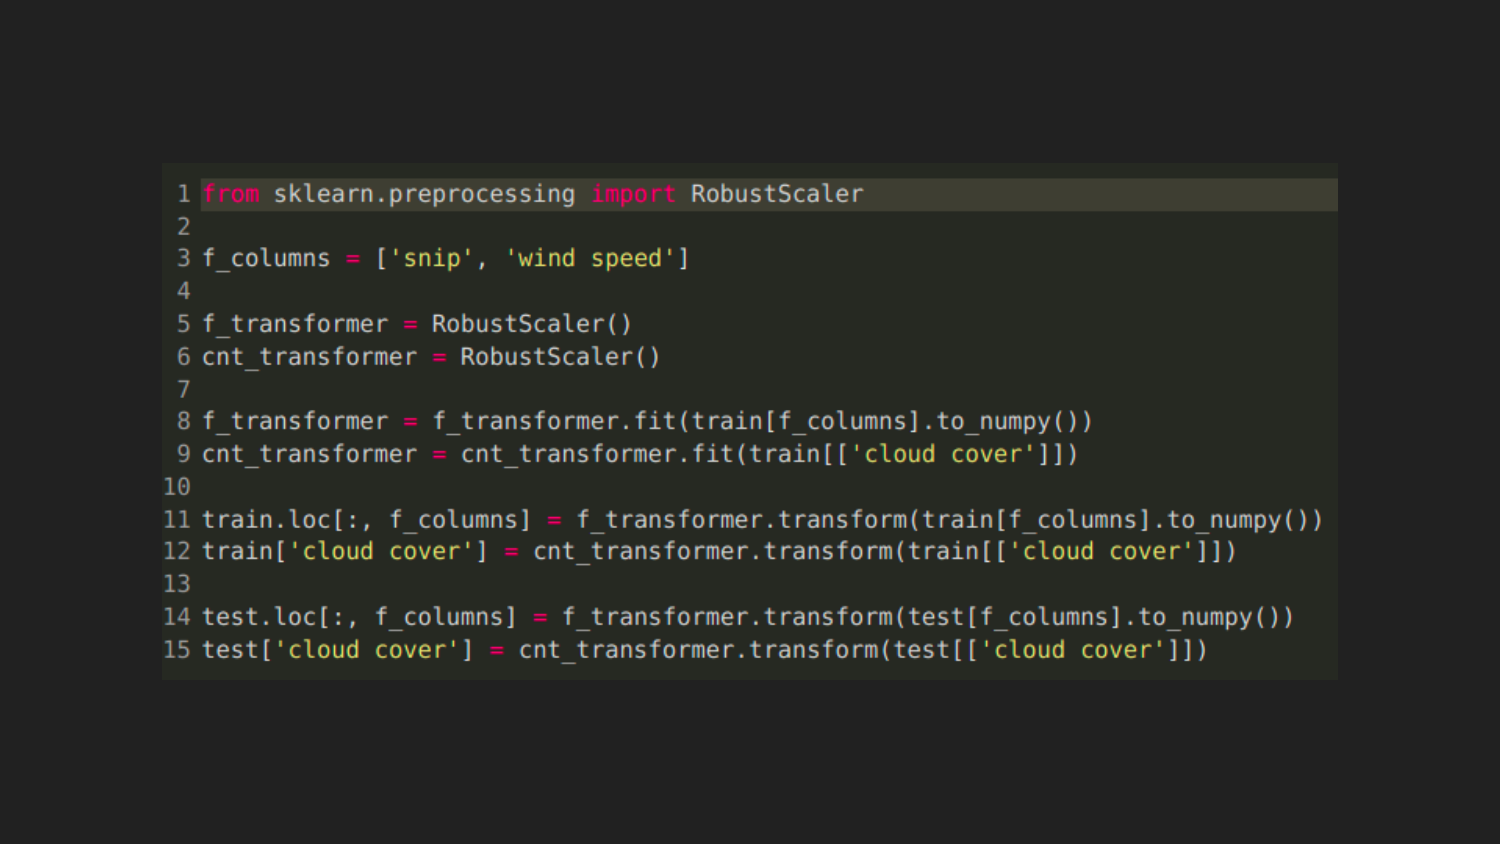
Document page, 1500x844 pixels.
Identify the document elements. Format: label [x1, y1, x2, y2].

picture [162, 163, 1338, 680]
